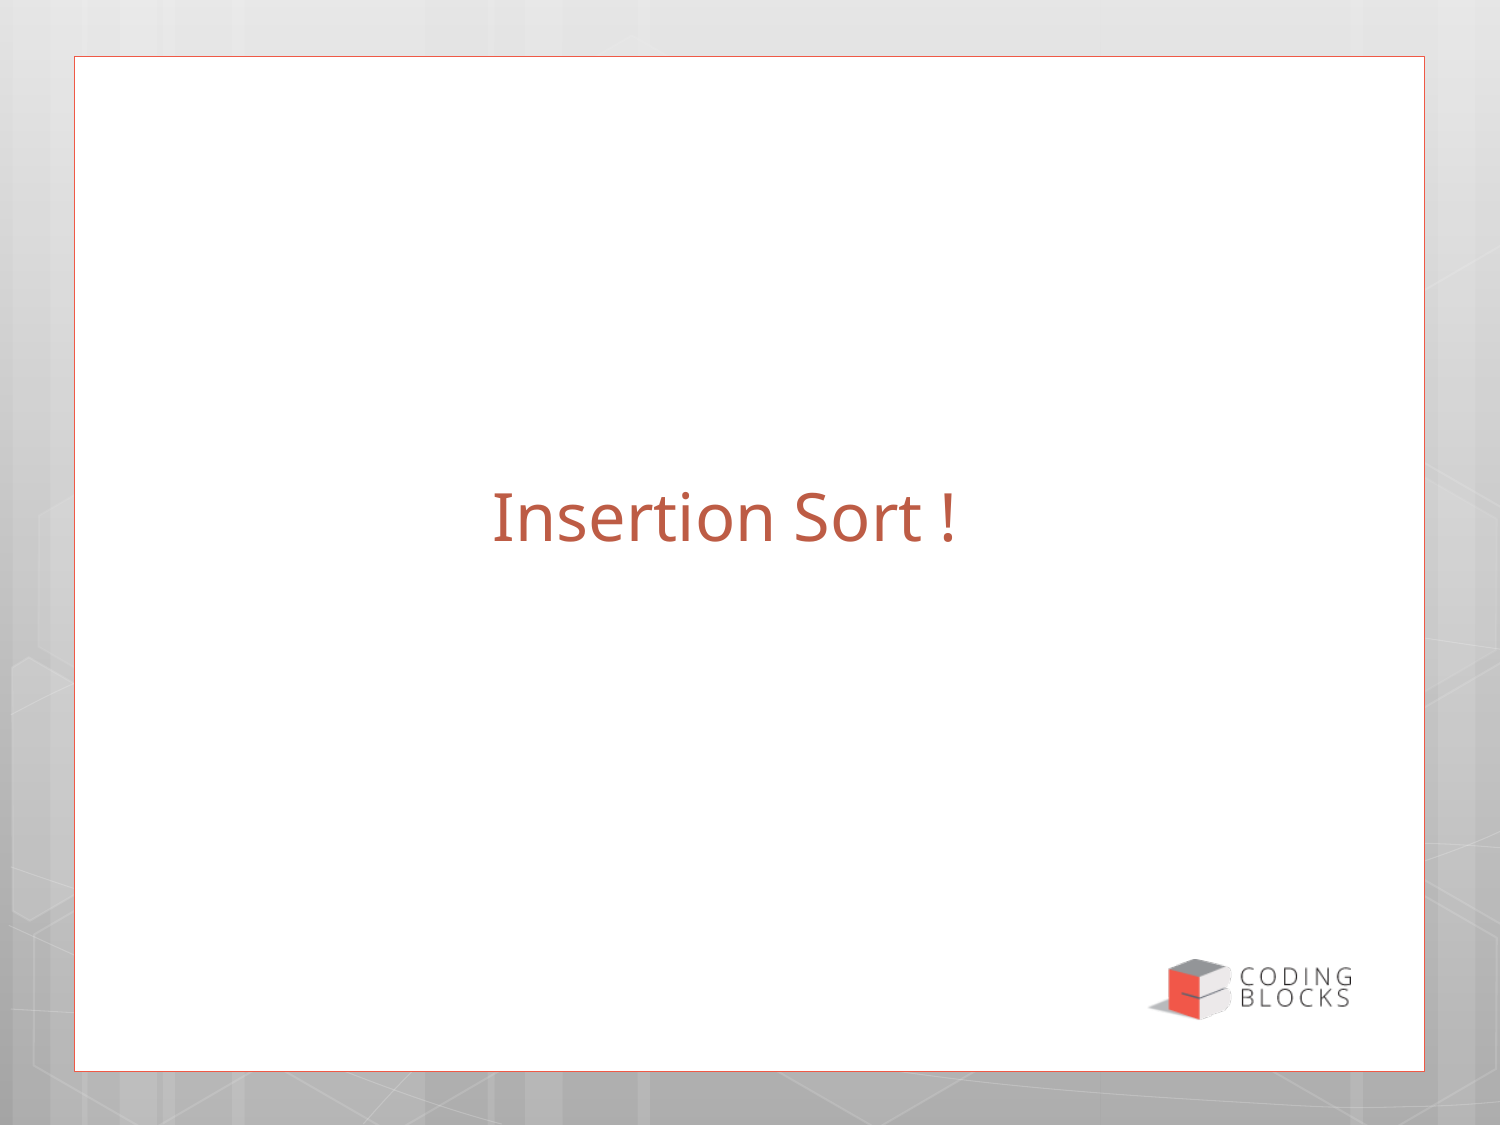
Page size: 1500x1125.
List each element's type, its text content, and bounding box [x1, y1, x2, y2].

picture [1146, 959, 1351, 1021]
title Insertion Sort ! [477, 468, 1500, 563]
